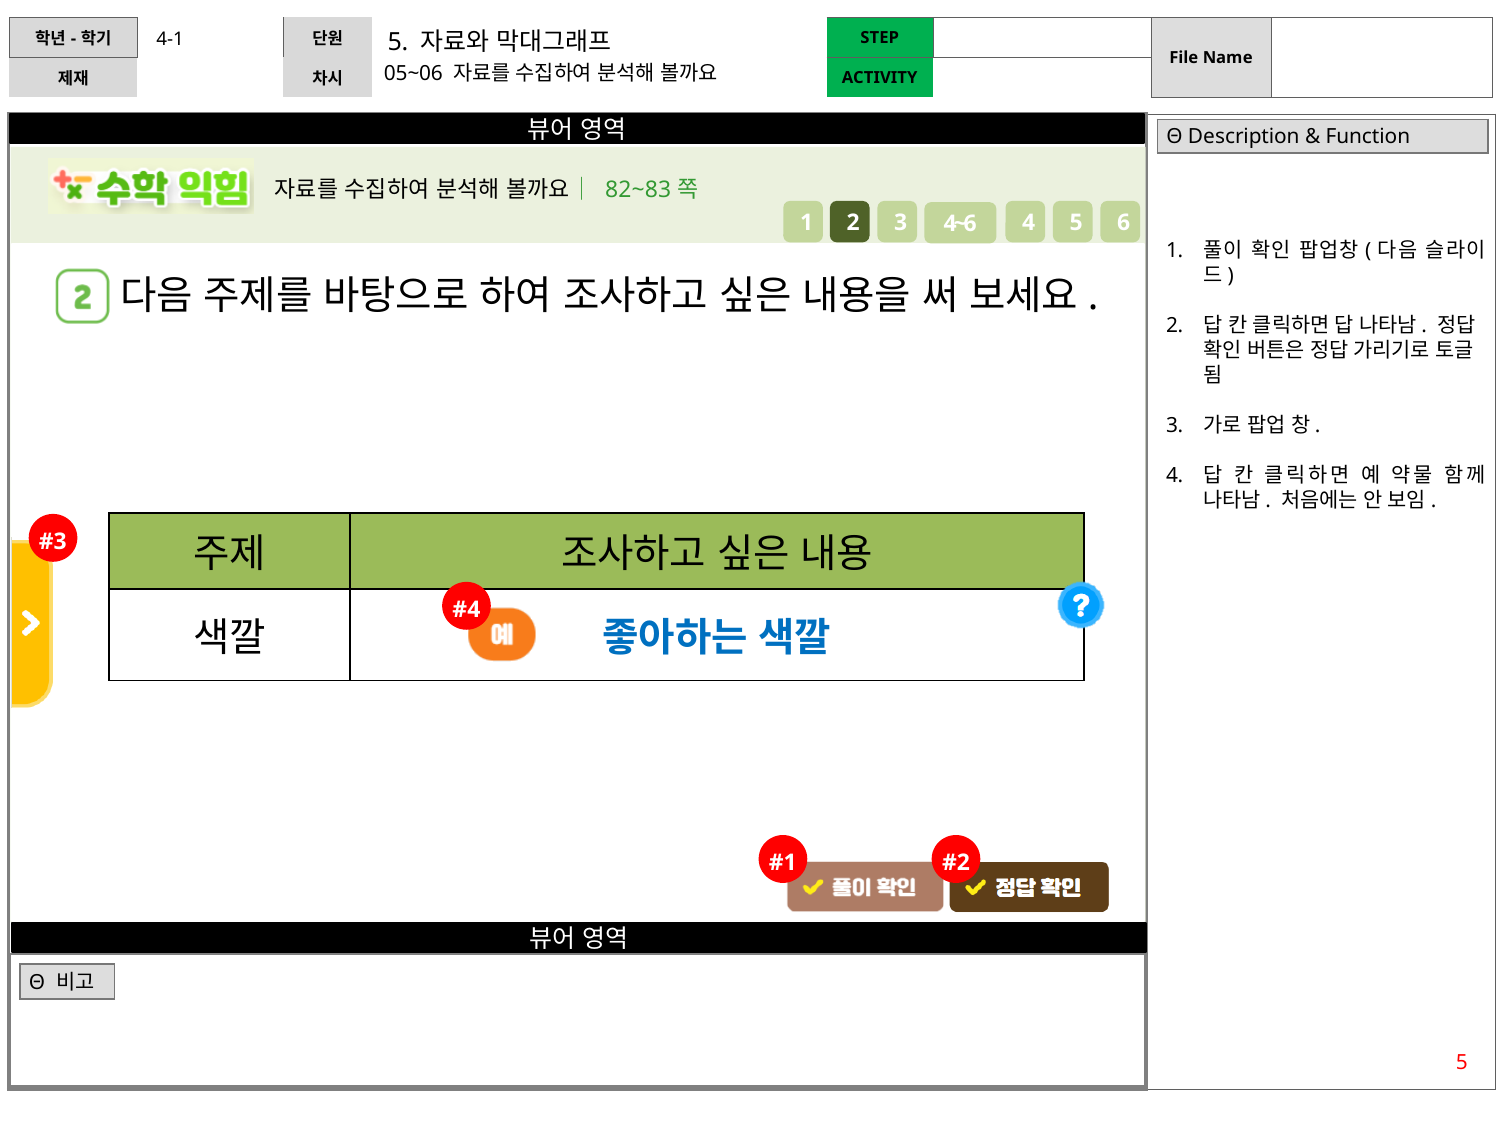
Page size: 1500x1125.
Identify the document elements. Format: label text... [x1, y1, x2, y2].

text_box 다음 주제를 바탕으로 하여 조사하고 싶은 내용을 써 보세요. [109, 263, 1151, 326]
picture [48, 158, 254, 214]
text_box #1 [756, 832, 810, 885]
text_box 4-1 [141, 18, 284, 55]
text_box 5 [1050, 198, 1095, 245]
text_box #2 [929, 832, 983, 858]
picture [11, 537, 54, 709]
text_box 4 [1003, 198, 1048, 245]
picture [948, 858, 1111, 913]
picture [784, 858, 944, 913]
picture [466, 605, 538, 663]
text_box 05~06 자료를 수집하여 분석해 볼까요 [369, 52, 828, 93]
text_box #3 [26, 511, 80, 564]
table_header Θ Description & Function [1158, 120, 1487, 152]
table_cell 좋아하는 색깔 [351, 590, 1083, 680]
text_box #4 [440, 579, 493, 632]
text_box 1 [781, 198, 825, 245]
text_box 풀이 확인 팝업창(다음 슬라이드) 답 칸 클릭하면 답 나타남. 정답 확인 버튼은 정답 가리기로 토글 됨 가로 팝업 창. 답 칸 클릭하면 예 약물 함께 나타남. 처음에는 안 보임. [1151, 179, 1500, 544]
picture [52, 264, 112, 327]
text_box 자료를 수집하여 분석해 볼까요│ 82~83쪽 [259, 166, 896, 209]
picture [1050, 576, 1111, 636]
text_box 5. 자료와 막대그래프 [372, 18, 828, 43]
text_box 6 [1098, 198, 1143, 245]
text_box 3 [875, 198, 920, 245]
table_header 주제 [110, 514, 349, 588]
text_box 4~6 [922, 199, 999, 246]
table_header 조사하고 싶은 내용 [351, 514, 1083, 588]
text_box 2 [827, 198, 872, 245]
table_cell 색깔 [110, 590, 349, 680]
